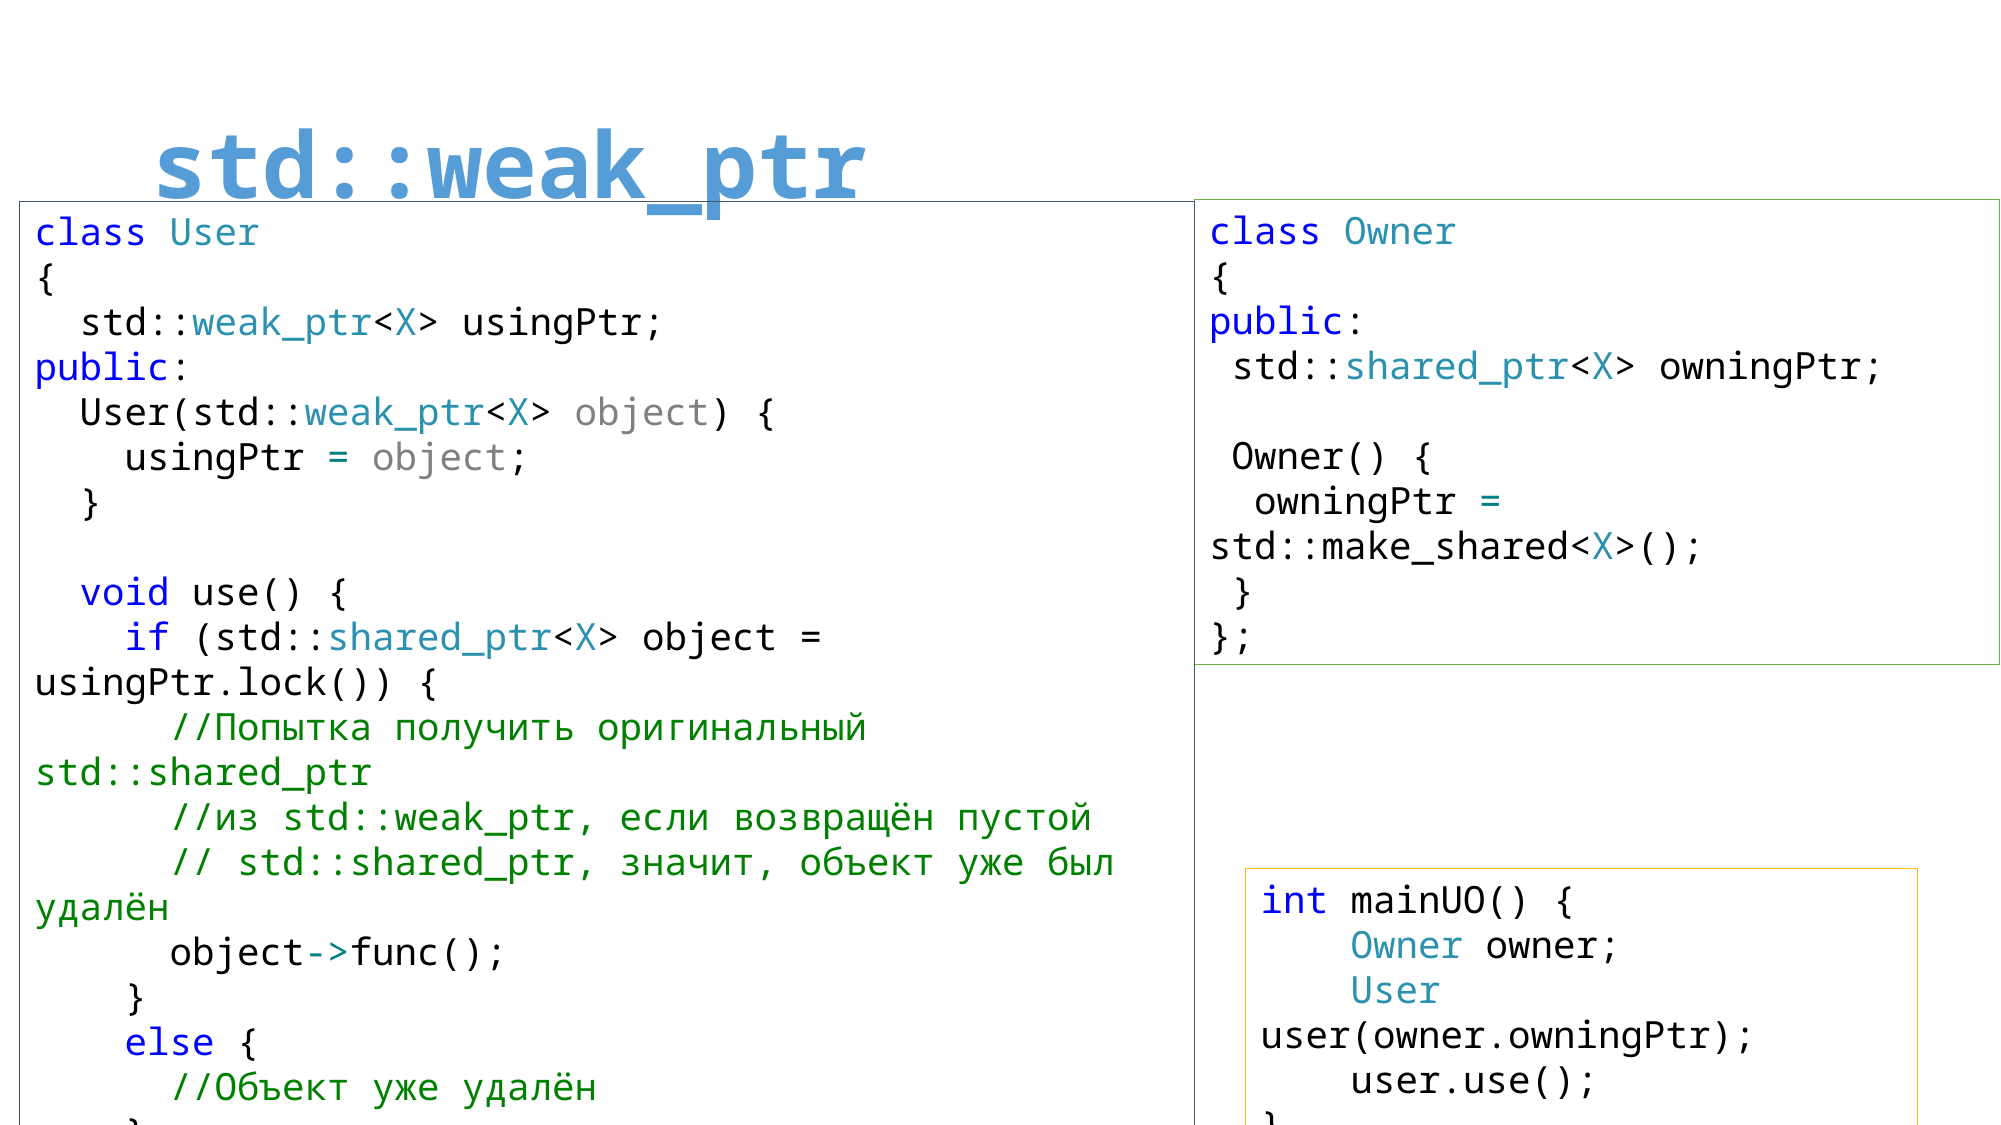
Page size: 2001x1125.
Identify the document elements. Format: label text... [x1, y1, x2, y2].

text_box int mainUO() { Owner owner; User user(owner.owningPtr); user.use(); } [1245, 868, 1918, 1125]
text_box class Owner { public: std::shared_ptr<X> owningPtr; Owner() { owningPtr = std::make_shared<X>(); } }; [1194, 199, 2000, 665]
text_box class User { std::weak_ptr<X> usingPtr; public: User(std::weak_ptr<X> object) { usingPtr = object; } void use() { if (std::shared_ptr<X> object = usingPtr.lock()) { //Попытка получить оригинальный std::shared_ptr //из std::weak_ptr, если возвращён пустой // std::shared_ptr, значит, объект уже был удалён object->func(); } else { //Объект уже удалён } } }; [19, 201, 1195, 1125]
title std::weak_ptr [137, 59, 1863, 201]
